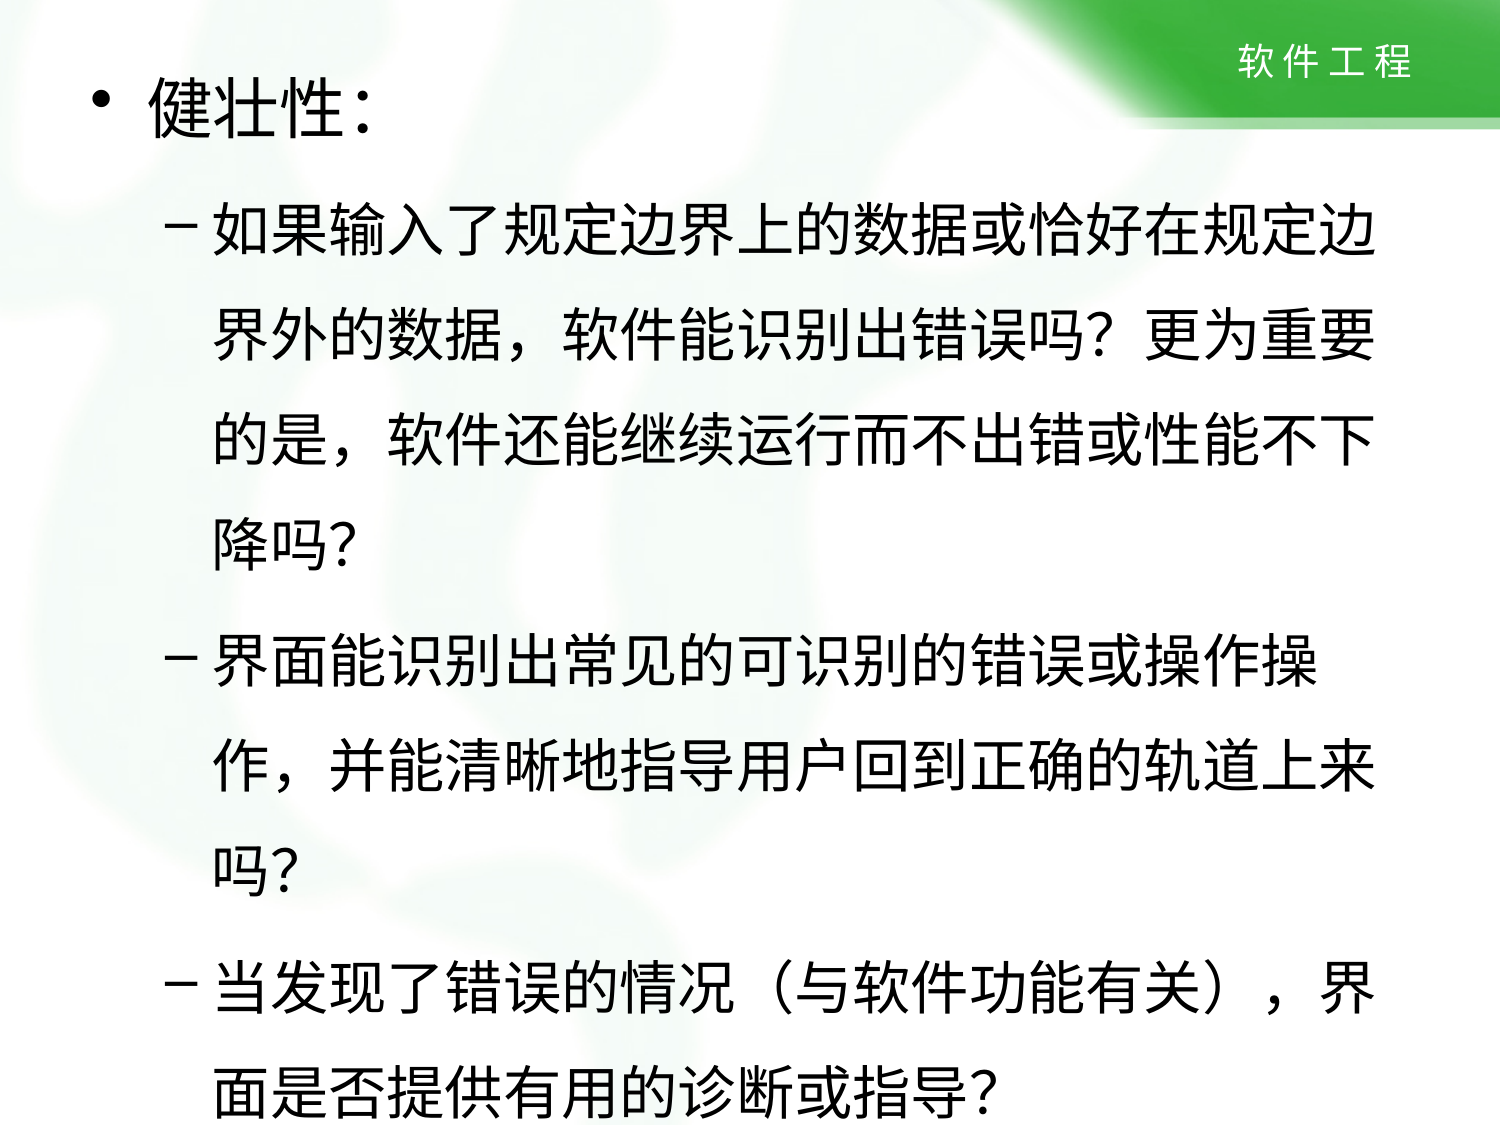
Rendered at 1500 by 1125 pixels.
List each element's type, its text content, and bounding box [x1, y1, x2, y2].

picture [0, 0, 1500, 1125]
list 健壮性： 如果输入了规定边界上的数据或恰好在规定边界外的数据，软件能识别出错误吗？更为重要的是，软件还能继续运行而不出错或性能不下降吗？ 界面能识别出常见的可识别的错误或操作操作，并能清晰地指导用户回到正确的轨道上来吗？ 当发现了错误的情况（与软件功能有关），界面是否提供有用的诊断或指导？ [75, 19, 1425, 1005]
